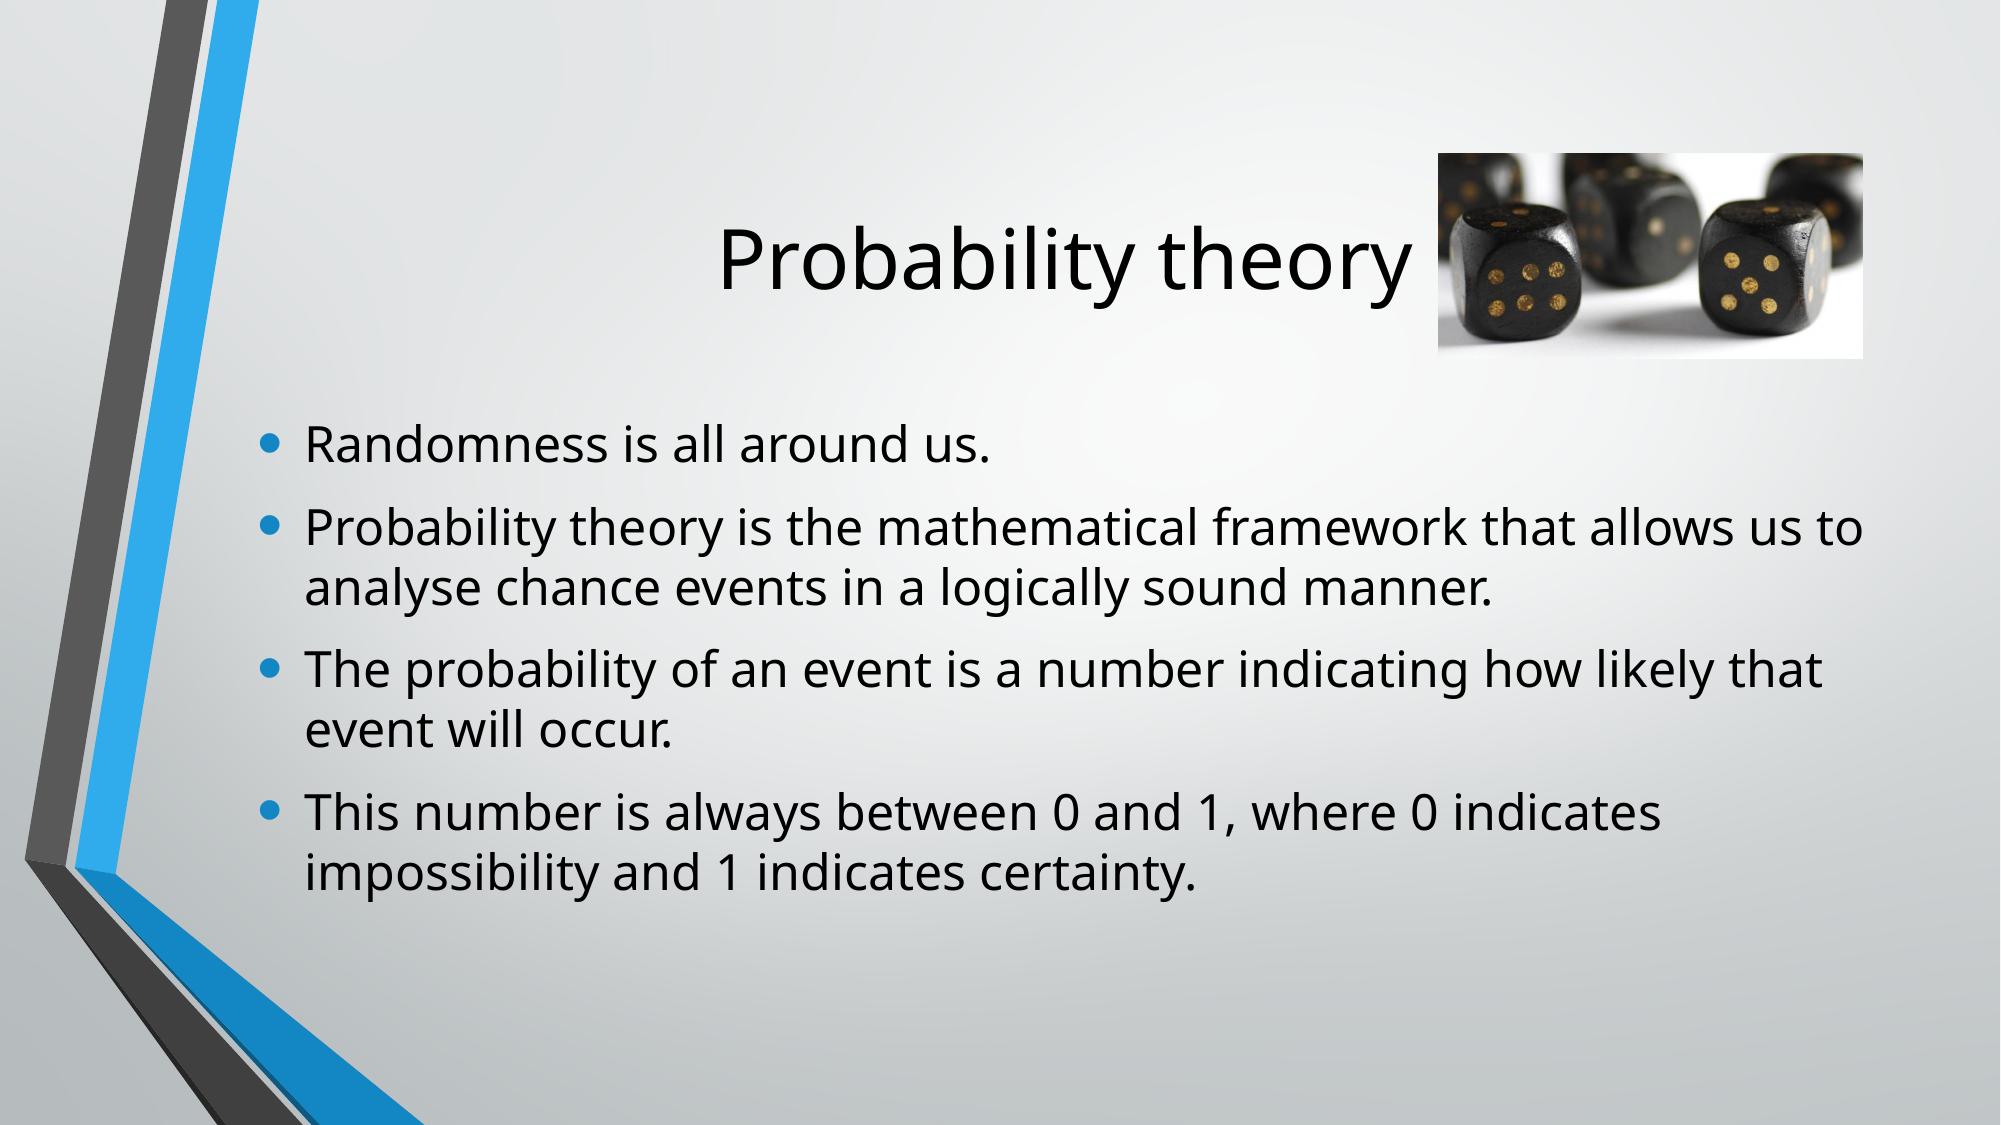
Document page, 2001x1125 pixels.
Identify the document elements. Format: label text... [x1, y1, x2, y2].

list Randomness is all around us. Probability theory is the mathematical framework that allows us to analyse chance events in a logically sound manner. The probability of an event is a number indicating how likely that event will occur. This number is always between 0 and 1, where 0 indicates impossibility and 1 indicates certainty. [242, 399, 1887, 913]
picture [1438, 153, 1863, 360]
title Probability theory [243, 112, 1887, 399]
